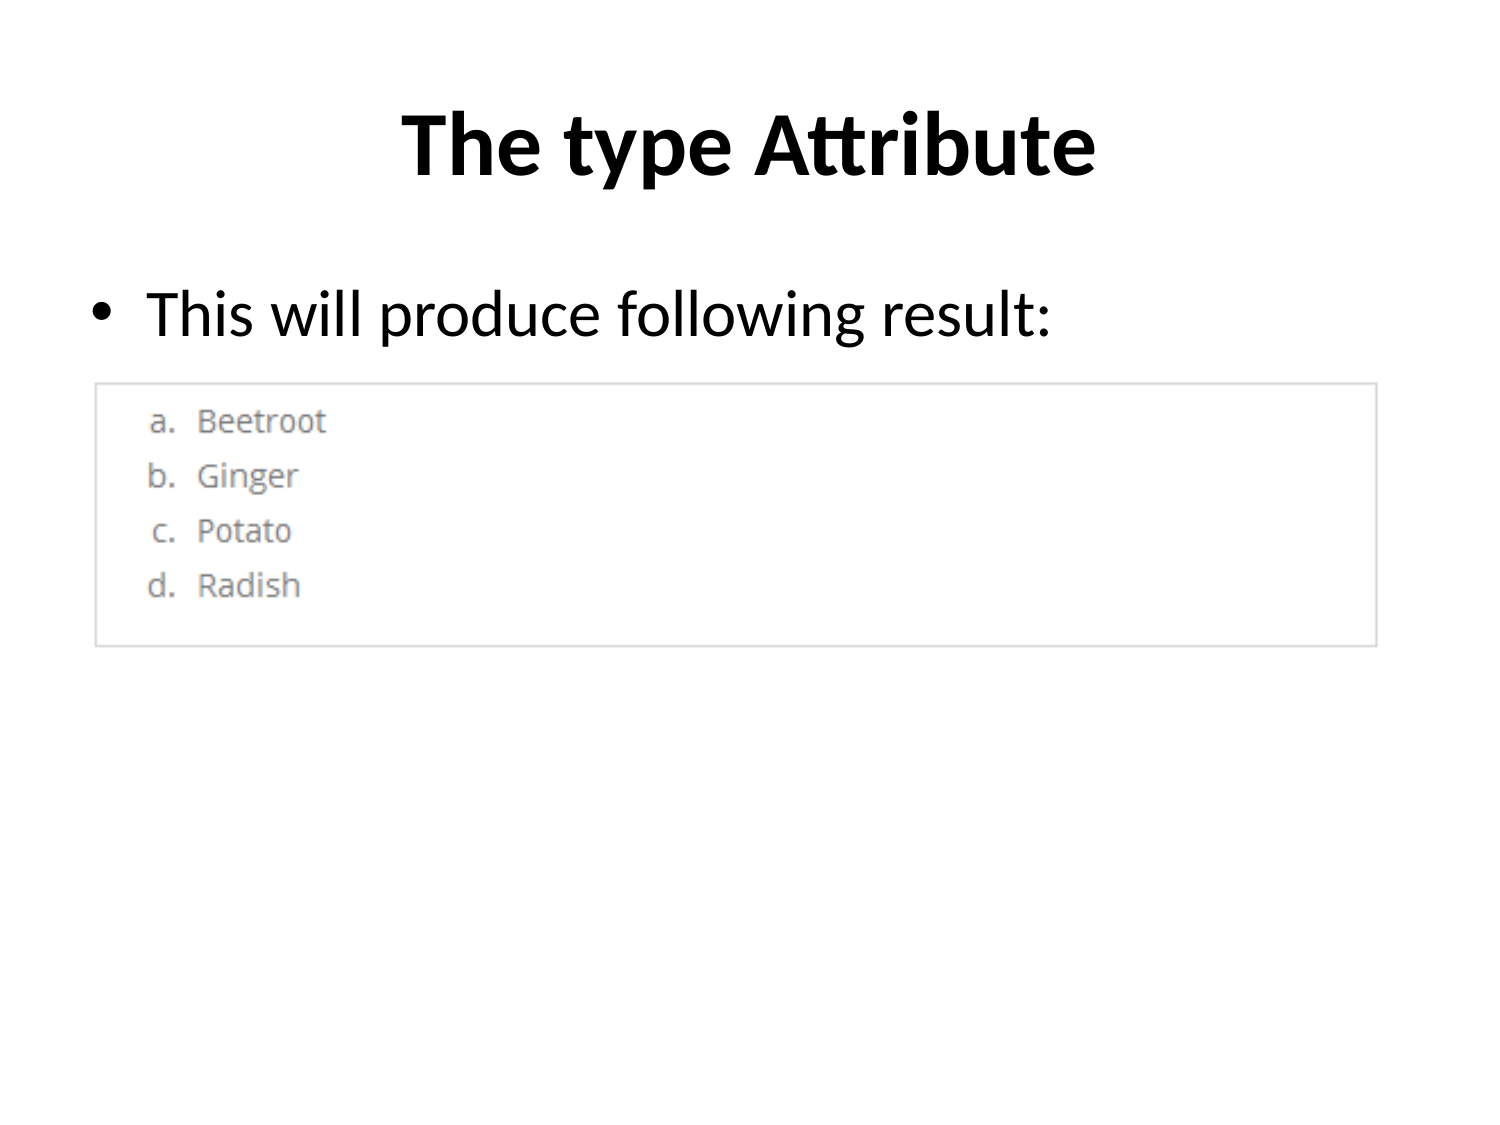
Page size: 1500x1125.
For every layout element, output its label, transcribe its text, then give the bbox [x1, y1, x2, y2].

title The type Attribute [75, 45, 1425, 233]
list This will produce following result: [75, 262, 1425, 1005]
picture [93, 374, 1385, 657]
